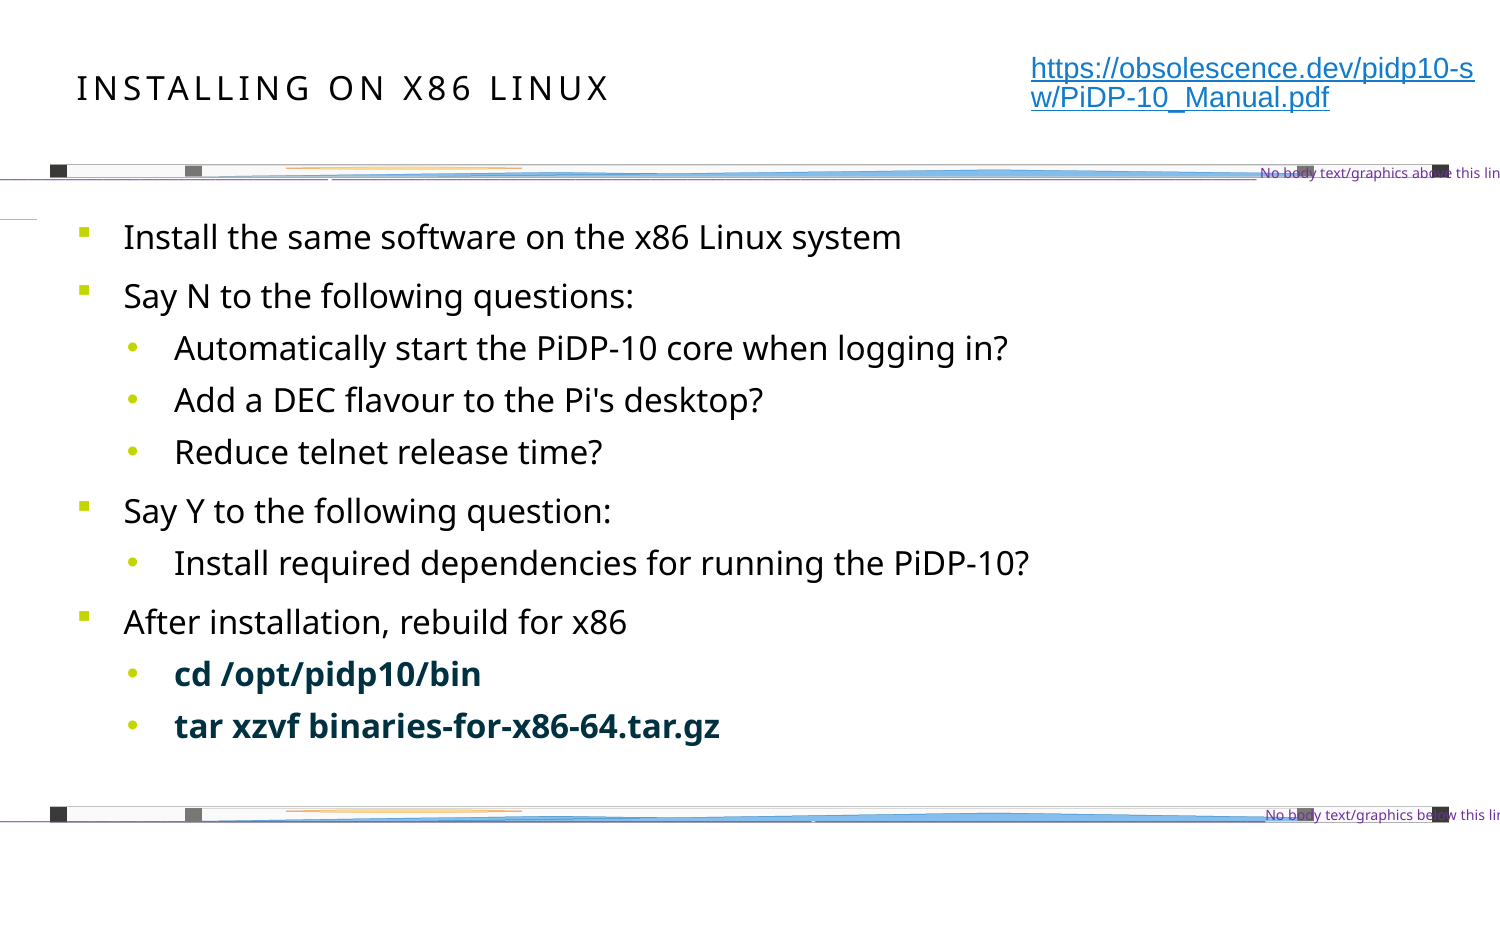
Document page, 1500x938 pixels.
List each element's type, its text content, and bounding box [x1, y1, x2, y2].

picture [0, 164, 1500, 178]
list Install the same software on the x86 Linux system Say N to the following questions: Automatically start the PiDP-10 core when logging in? Add a DEC flavour to the Pi's desktop? Reduce telnet release time? Say Y to the following question: Install required dependencies for running the PiDP-10? After installation, rebuild for x86 cd /opt/pidp10/bin tar xzvf binaries-for-x86-64.tar.gz [76, 212, 1424, 805]
title Installing on X86 LINUX [76, 67, 975, 108]
text_box https://obsolescence.dev/pidp10-sw/PiDP-10_Manual.pdf [1016, 42, 1500, 127]
picture [0, 806, 1500, 823]
